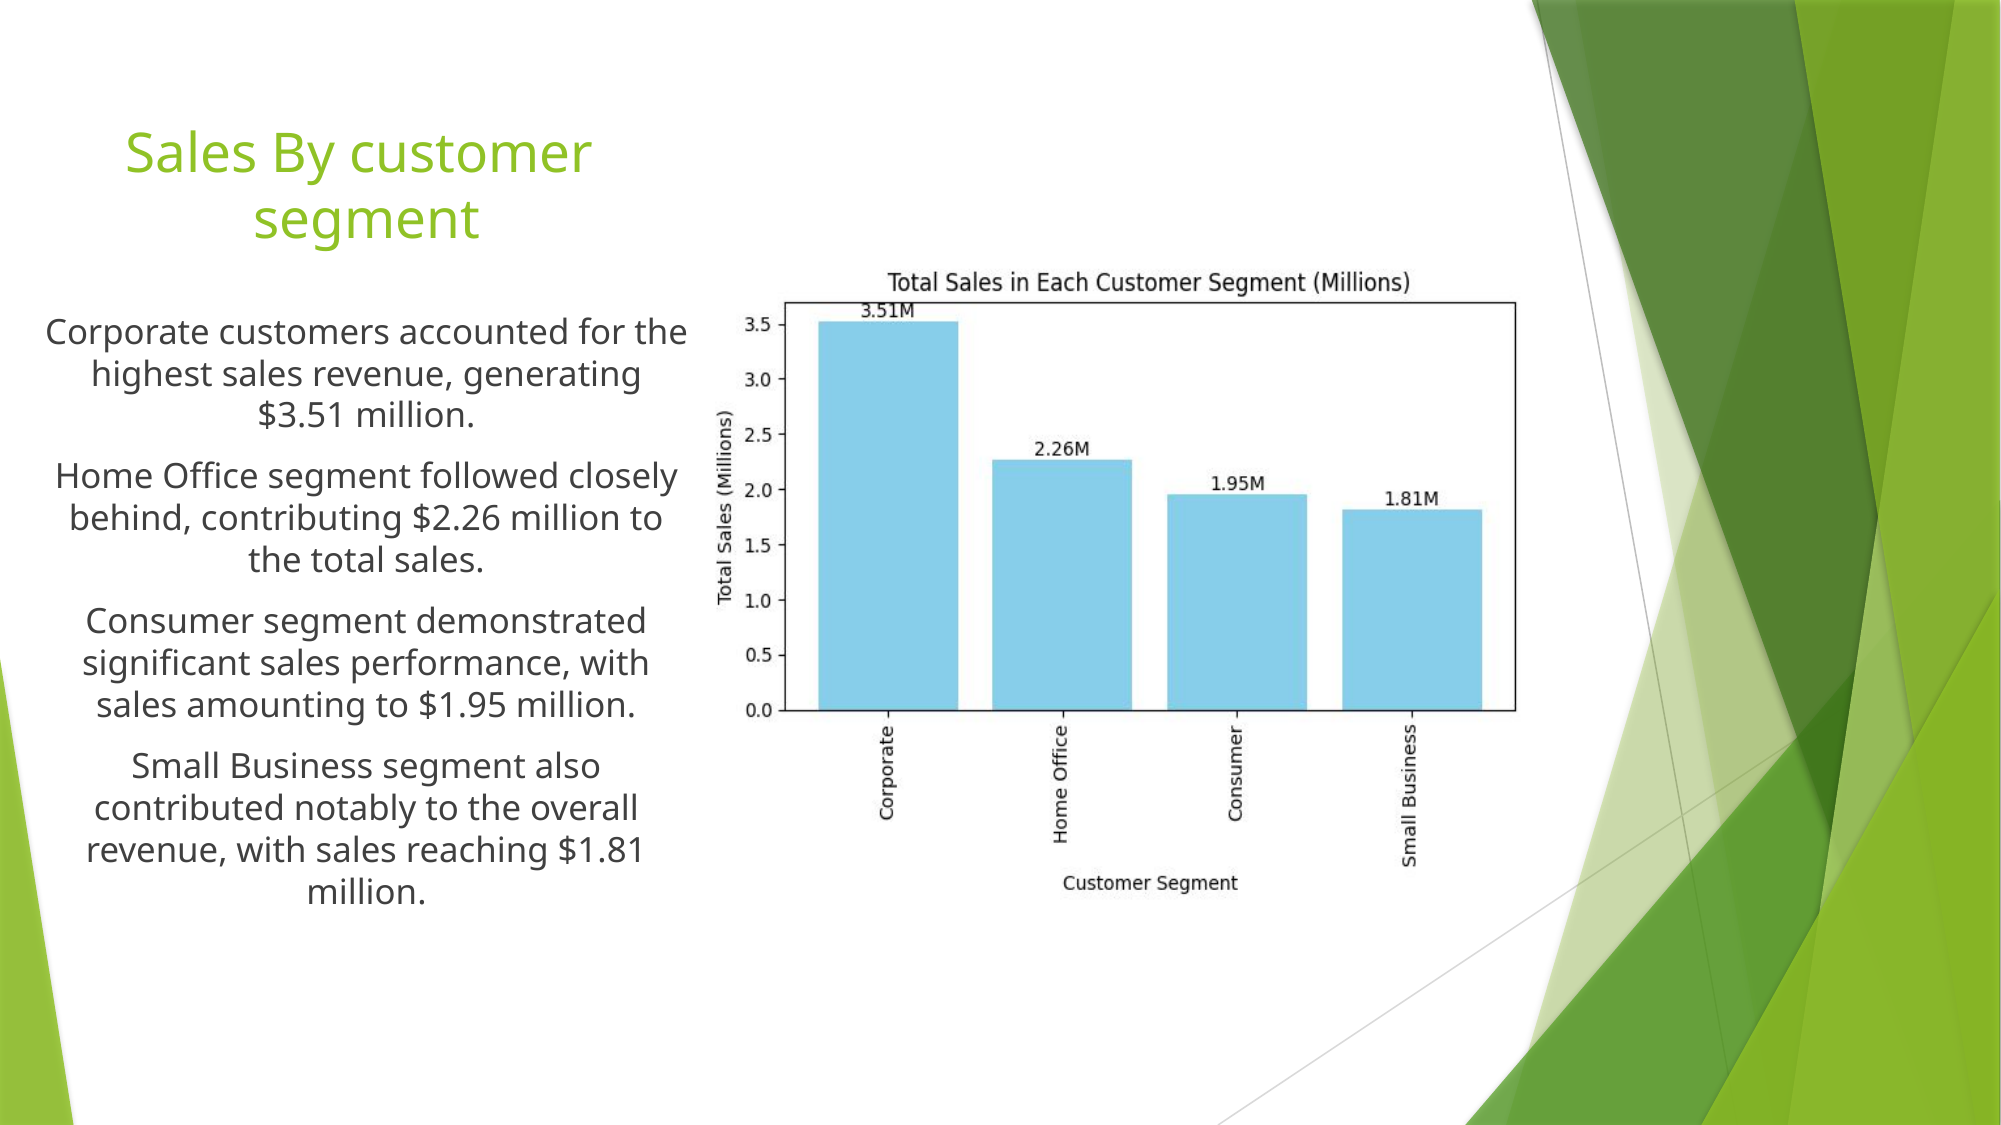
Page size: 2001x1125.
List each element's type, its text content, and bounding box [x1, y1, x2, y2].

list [704, 257, 1529, 908]
title Sales By customer segment [28, 108, 706, 259]
list Corporate customers accounted for the highest sales revenue, generating $3.51 million. Home Office segment followed closely behind, contributing $2.26 million to the total sales. Consumer segment demonstrated significant sales performance, with sales amounting to $1.95 million. Small Business segment also contributed notably to the overall revenue, with sales reaching $1.81 million. [28, 301, 706, 922]
